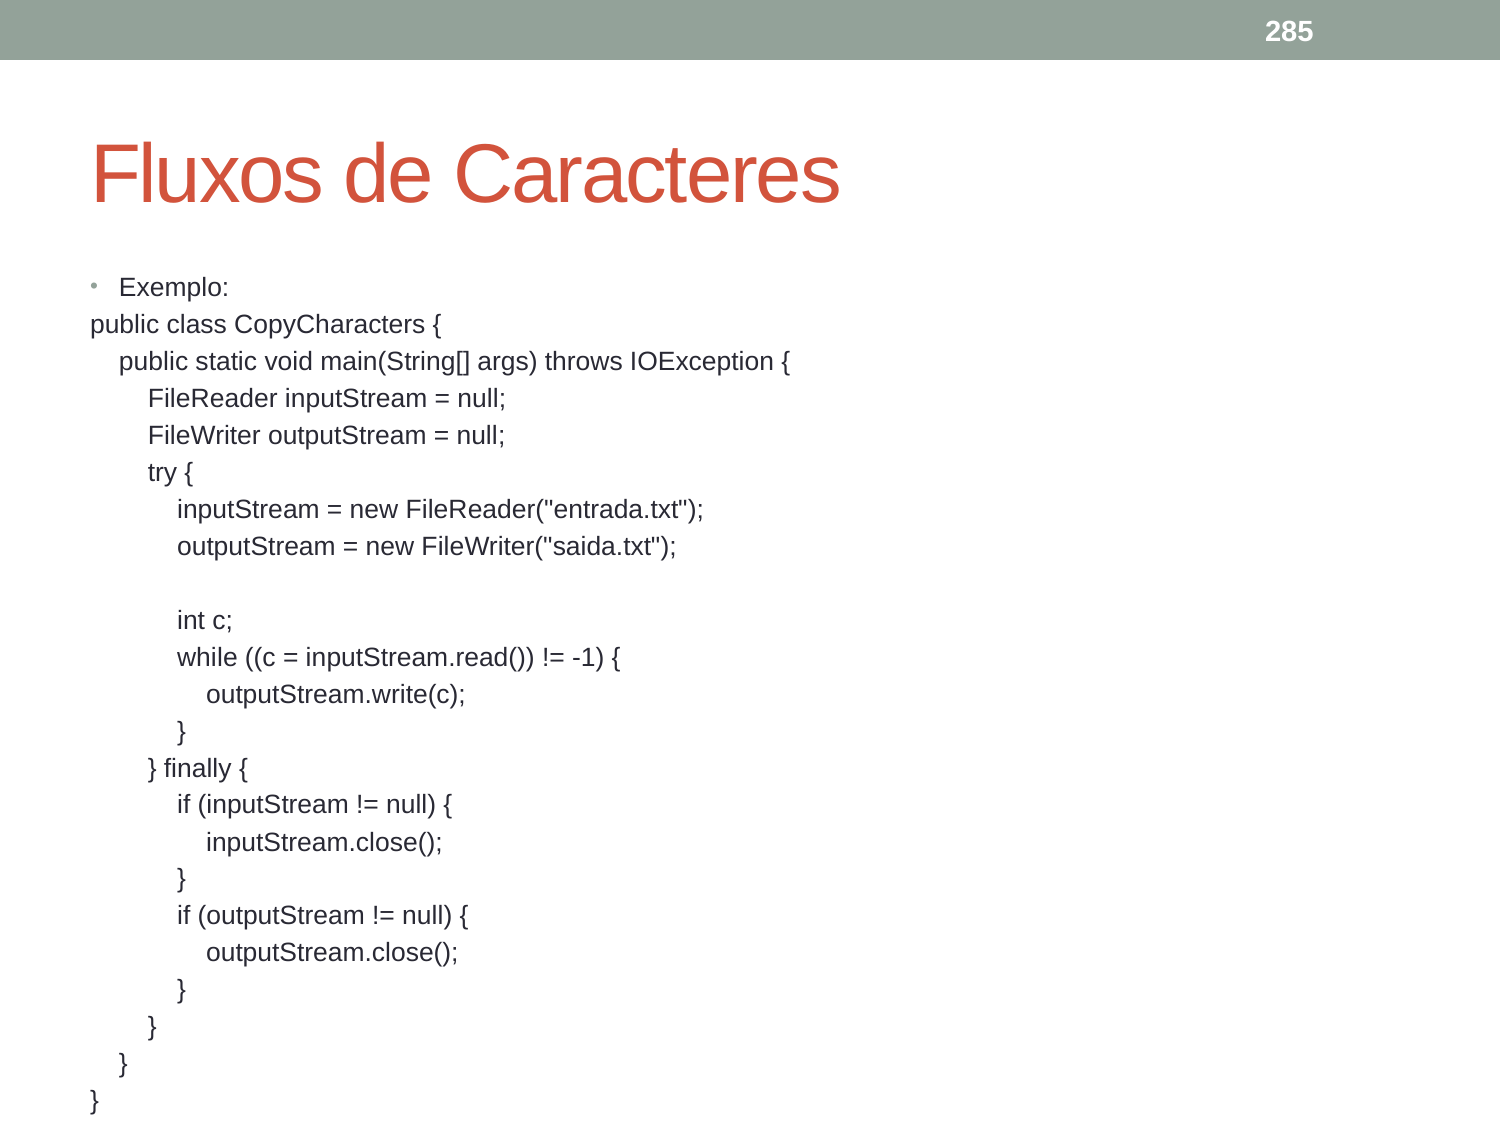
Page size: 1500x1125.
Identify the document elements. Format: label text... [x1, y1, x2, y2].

title Fluxos de Caracteres [75, 87, 1425, 250]
slide_number 285 [1250, 3, 1425, 57]
list Exemplo: public class CopyCharacters { public static void main(String[] args) throws IOException { FileReader inputStream = null; FileWriter outputStream = null; try { inputStream = new FileReader("entrada.txt"); outputStream = new FileWriter("saida.txt"); int c; while ((c = inputStream.read()) != -1) { outputStream.write(c); } } finally { if (inputStream != null) { inputStream.close(); } if (outputStream != null) { outputStream.close(); } } } } [75, 262, 1425, 1125]
